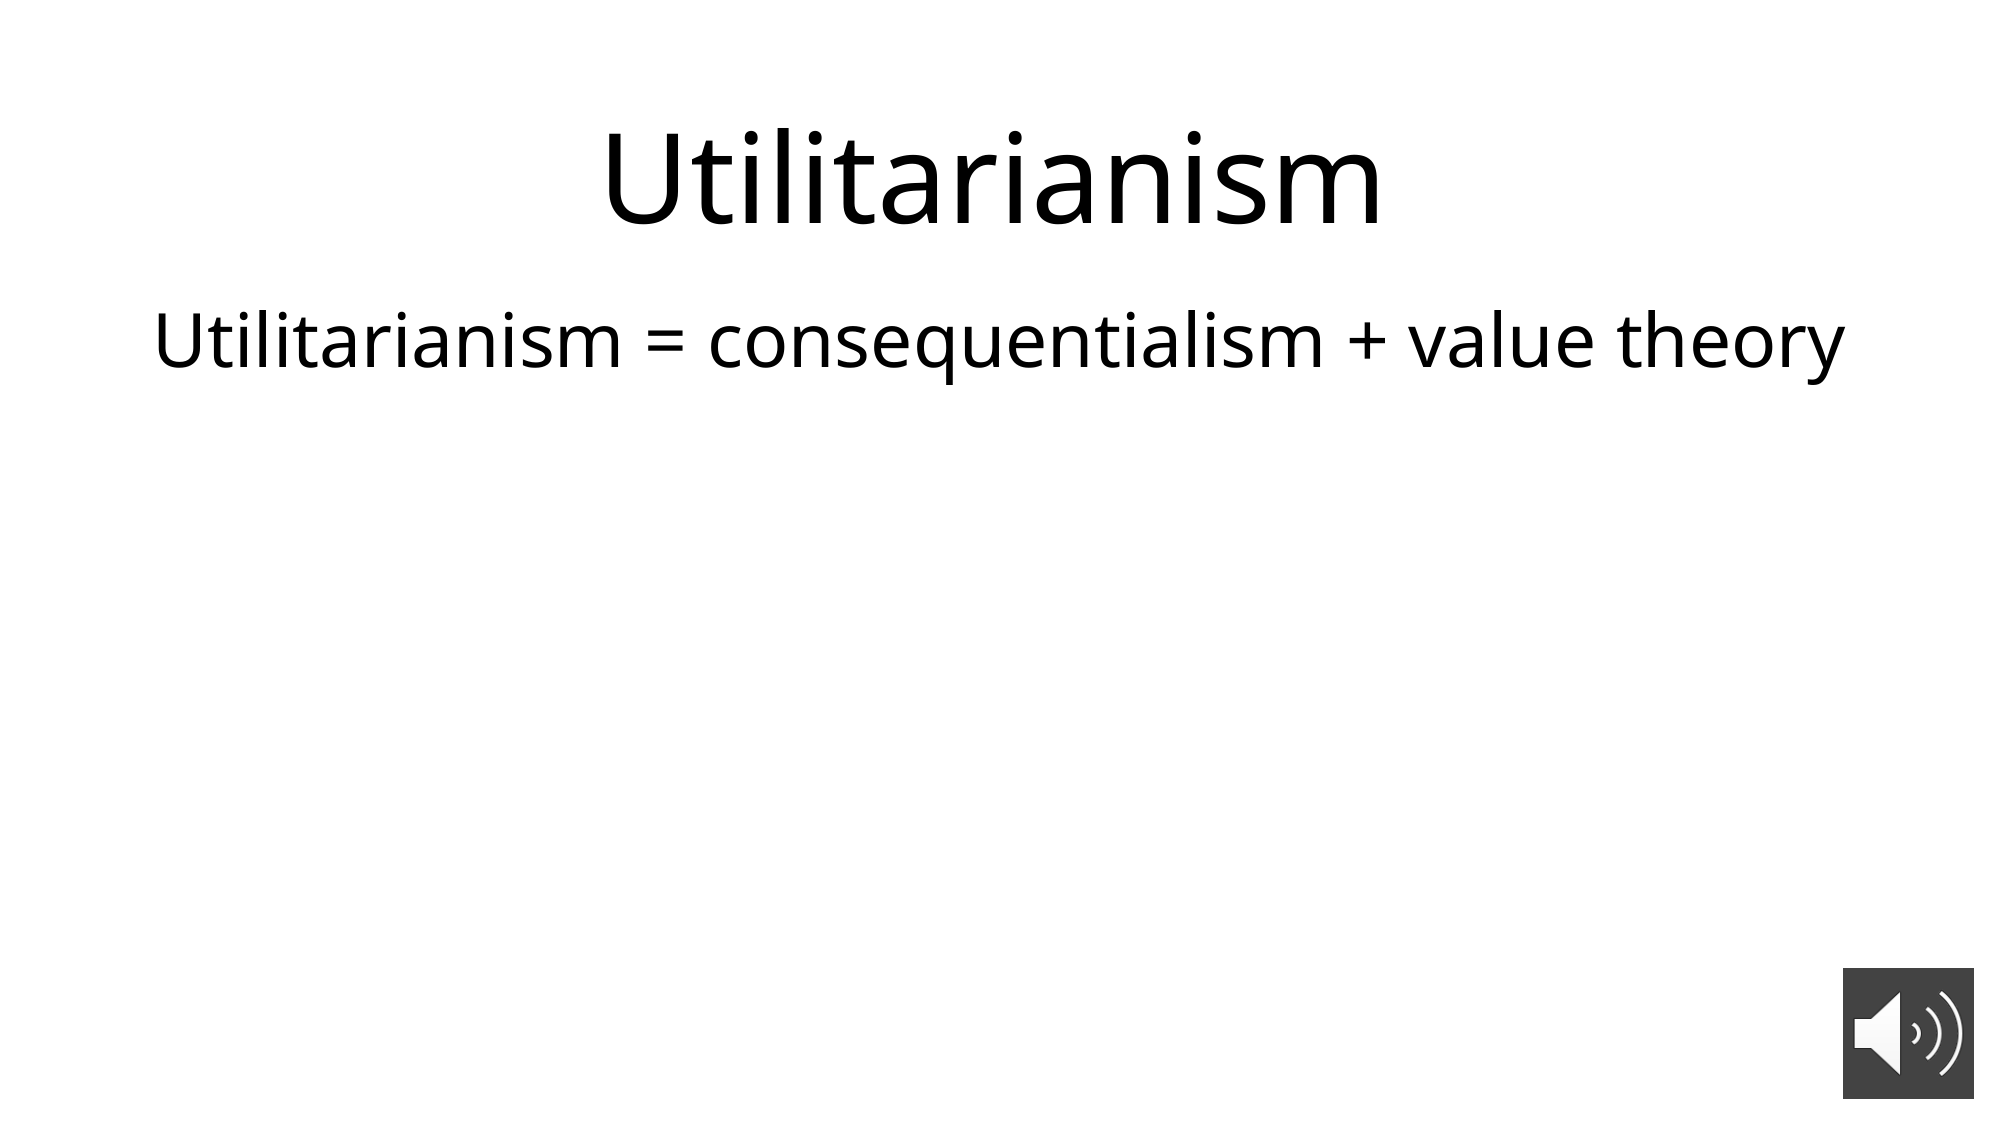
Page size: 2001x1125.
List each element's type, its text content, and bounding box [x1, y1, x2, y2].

title Utilitarianism [243, 0, 1744, 258]
text_box Utilitarianism = consequentialism + value theory [0, 285, 2000, 391]
picture [1841, 966, 1975, 1100]
